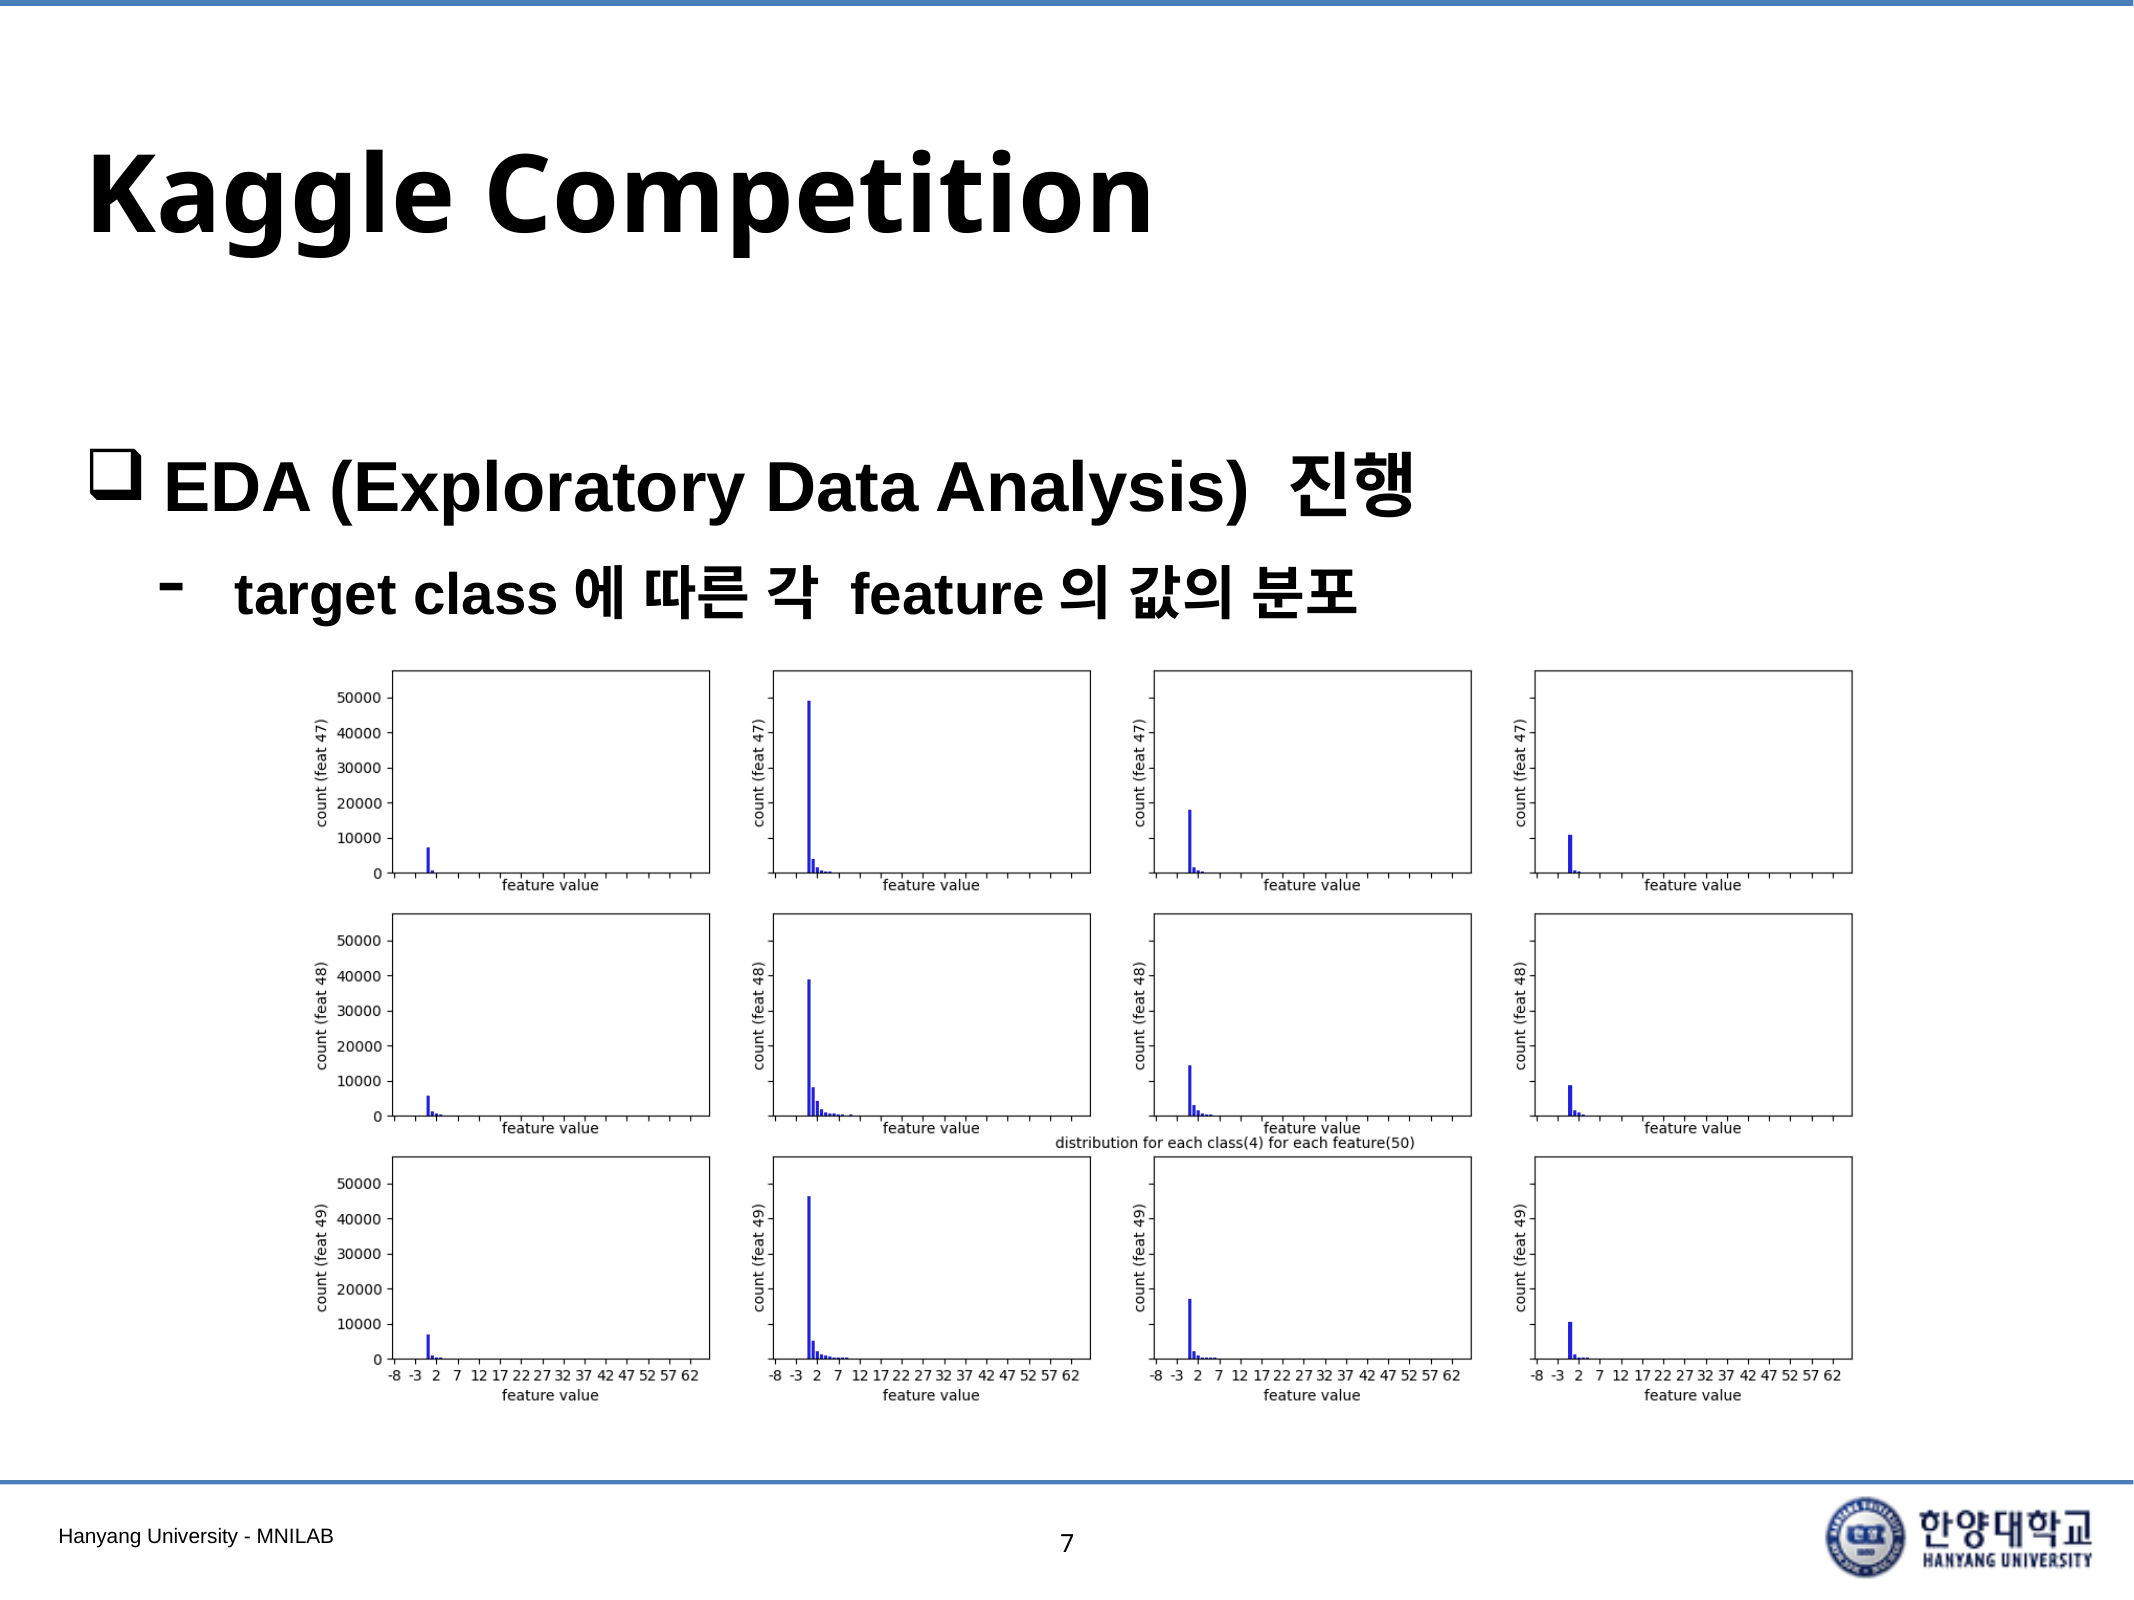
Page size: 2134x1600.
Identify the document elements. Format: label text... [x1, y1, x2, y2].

title Kaggle Competition [75, 41, 2058, 338]
list EDA (Exploratory Data Analysis) 진행 target class에 따른 각 feature의 값의 분포 [75, 415, 2007, 664]
slide_number 7 [1037, 1518, 1098, 1567]
picture [1797, 1495, 2128, 1581]
picture [299, 662, 1862, 1413]
